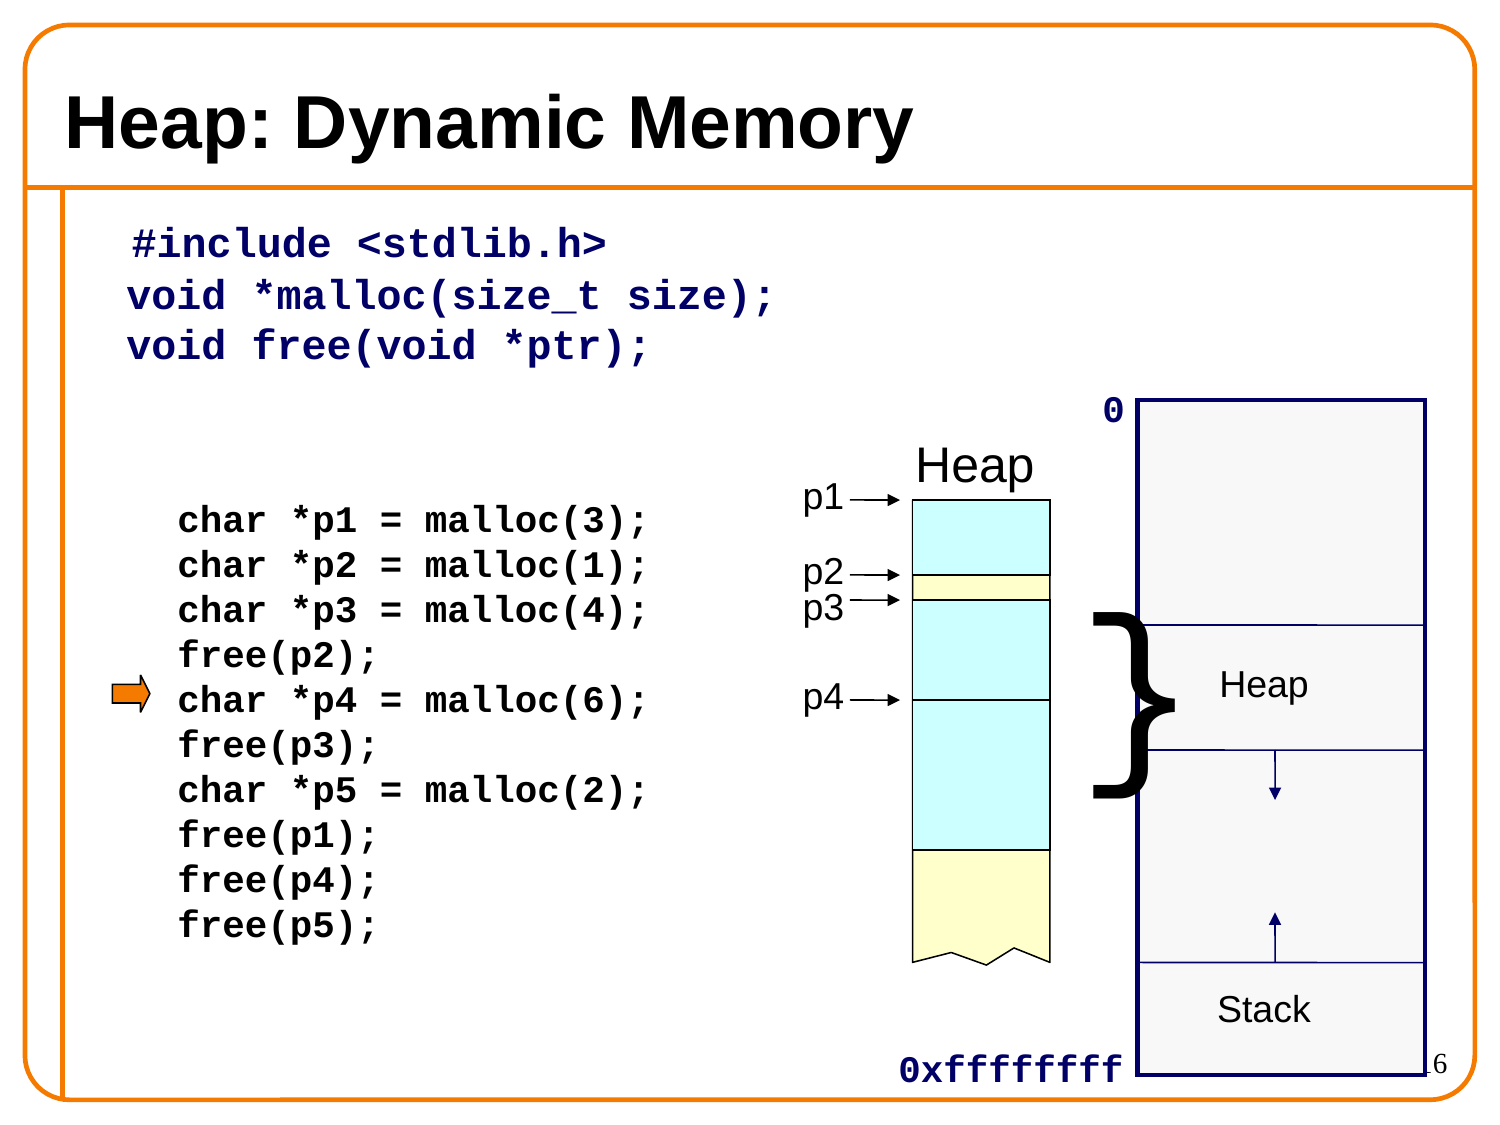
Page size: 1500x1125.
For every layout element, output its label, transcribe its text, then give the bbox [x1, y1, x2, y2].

text_box <number> [1312, 1037, 1463, 1100]
text_box p2 [787, 539, 859, 574]
text_box [912, 857, 1050, 966]
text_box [787, 574, 1051, 664]
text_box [787, 664, 1051, 851]
text_box 0 [1087, 377, 1140, 438]
text_box [912, 500, 1050, 574]
text_box Stack [1202, 977, 1326, 1038]
text_box [1137, 751, 1425, 962]
text_box char *p1 = malloc(3); char *p2 = malloc(1); char *p3 = malloc(4); free(p2); char *p4 = malloc(6); free(p3); char *p5 = malloc(2); free(p1); free(p4); free(p5); [162, 487, 675, 953]
text_box [1137, 963, 1425, 1075]
text_box [1137, 399, 1425, 750]
text_box [1268, 749, 1282, 800]
text_box #include <stdlib.h> void *malloc(size_t size); void free(void *ptr); [74, 200, 1463, 1100]
text_box } [1062, 549, 1123, 805]
text_box [849, 493, 901, 507]
text_box [112, 674, 150, 713]
text_box Heap [900, 425, 1050, 500]
text_box [887, 568, 896, 573]
text_box Heap: Dynamic Memory [49, 62, 1450, 175]
text_box 0xffffffff [883, 1037, 1139, 1098]
text_box Heap [1204, 652, 1324, 713]
text_box p1 [787, 464, 859, 525]
text_box [1268, 912, 1282, 963]
